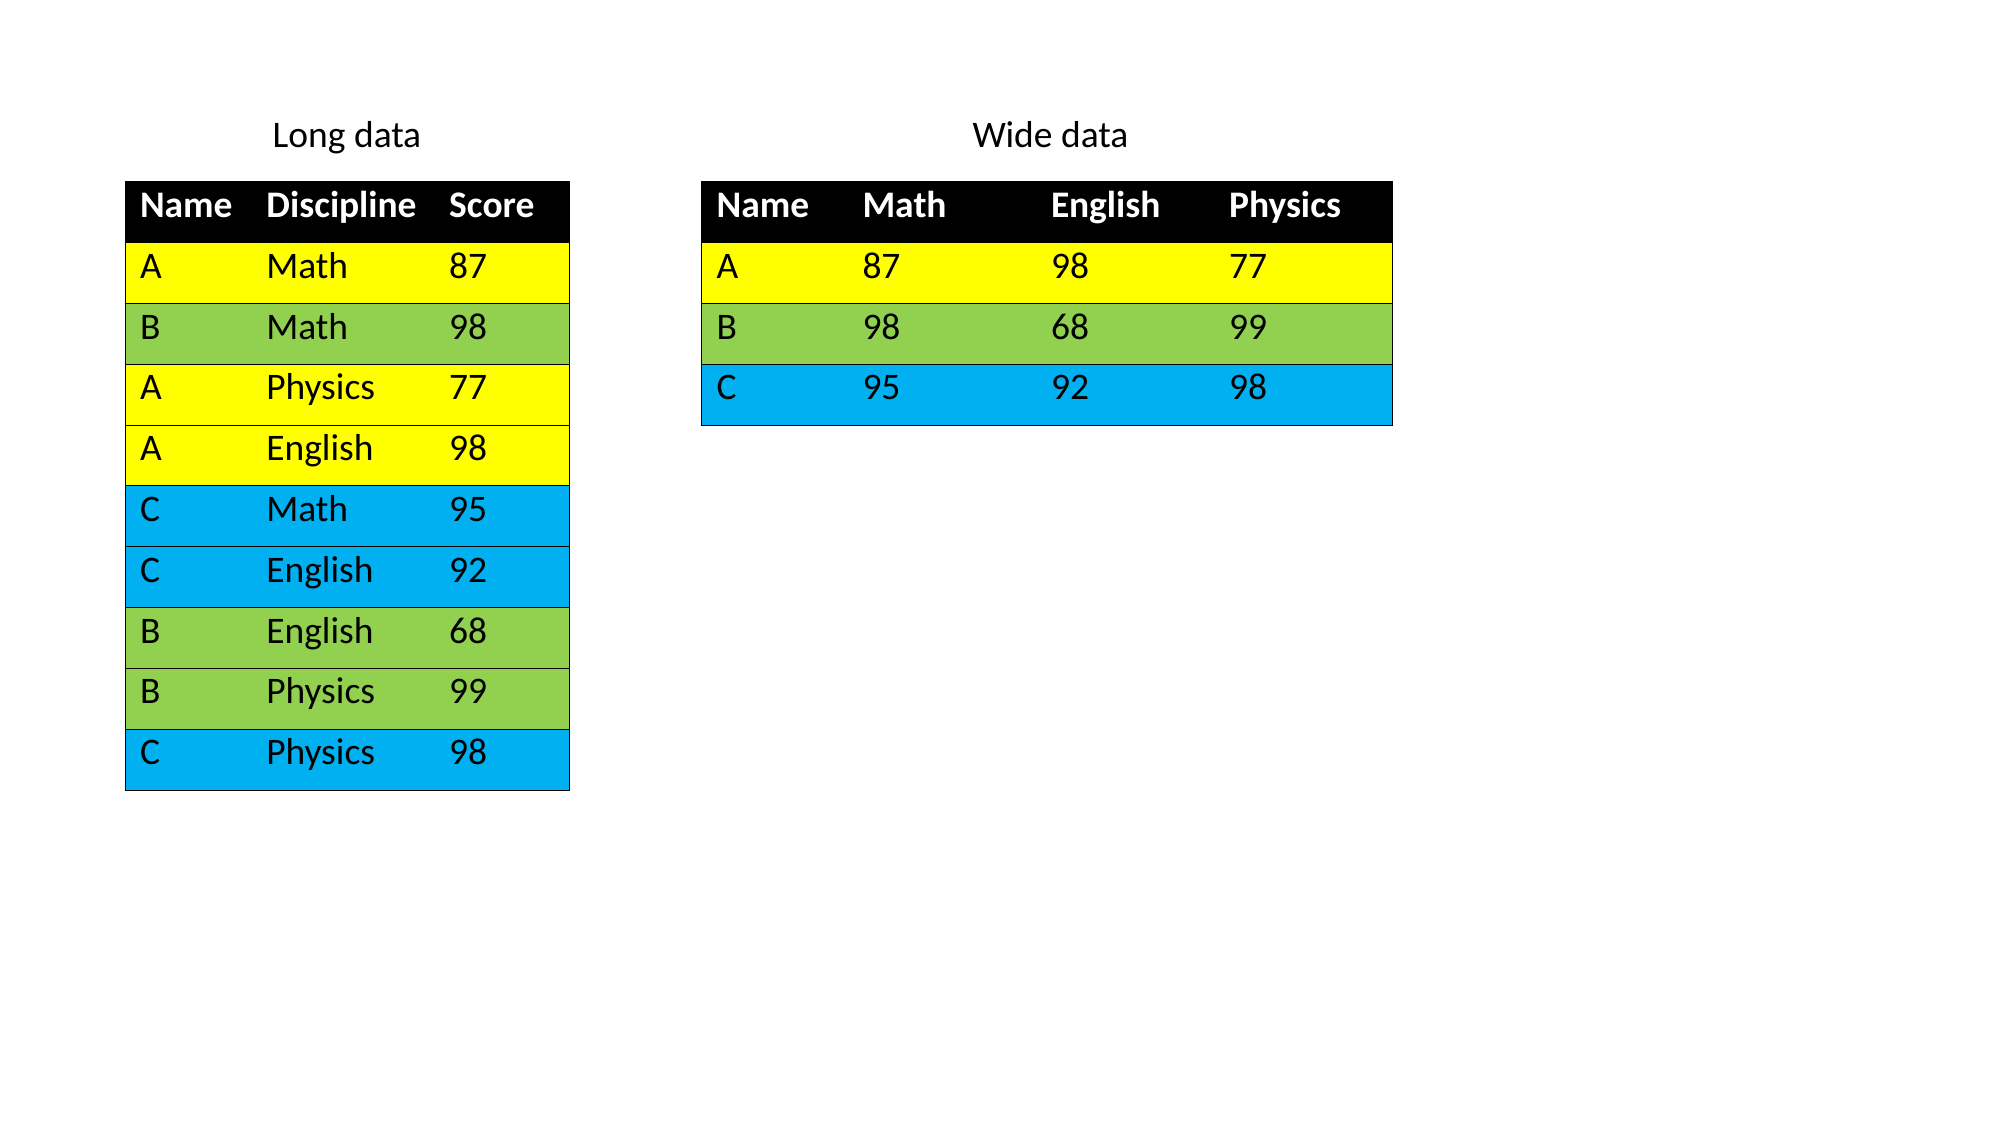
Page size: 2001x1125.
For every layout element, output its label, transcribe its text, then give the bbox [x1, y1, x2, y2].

table_cell 68 [434, 608, 569, 668]
table_cell 98 [434, 304, 569, 364]
table_cell 92 [434, 547, 569, 607]
table_cell C [126, 730, 252, 790]
table_cell B [126, 669, 252, 729]
table_cell English [252, 547, 434, 607]
table_cell 98 [1214, 365, 1392, 425]
table_cell 95 [848, 365, 1036, 425]
table_cell Math [252, 243, 434, 303]
table_cell Math [252, 304, 434, 364]
table_cell Physics [252, 365, 434, 425]
table_cell 98 [1036, 243, 1214, 303]
table_header English [1036, 182, 1214, 242]
text_box Long data [258, 102, 437, 163]
table_header Discipline [252, 182, 434, 242]
table_cell 95 [434, 486, 569, 546]
table_header Name [126, 182, 252, 242]
table_cell A [126, 365, 252, 425]
table_cell C [702, 365, 848, 425]
table_header Physics [1214, 182, 1392, 242]
table_cell English [252, 608, 434, 668]
table_cell 87 [434, 243, 569, 303]
table_cell C [126, 486, 252, 546]
table_cell 77 [1214, 243, 1392, 303]
table_cell B [702, 304, 848, 364]
table_header Math [848, 182, 1036, 242]
table_cell B [126, 608, 252, 668]
table_cell 77 [434, 365, 569, 425]
text_box Wide data [957, 102, 1144, 163]
table_cell 99 [434, 669, 569, 729]
table_cell A [126, 243, 252, 303]
table_cell English [252, 426, 434, 485]
table_cell 92 [1036, 365, 1214, 425]
table_cell 87 [848, 243, 1036, 303]
table_cell Physics [252, 669, 434, 729]
table_cell Physics [252, 730, 434, 790]
table_header Score [434, 182, 569, 242]
table_cell 68 [1036, 304, 1214, 364]
table_cell A [126, 426, 252, 485]
table_cell 98 [848, 304, 1036, 364]
table_cell 99 [1214, 304, 1392, 364]
table_cell A [702, 243, 848, 303]
table_cell 98 [434, 730, 569, 790]
table_header Name [702, 182, 848, 242]
table_cell B [126, 304, 252, 364]
table_cell Math [252, 486, 434, 546]
table_cell 98 [434, 426, 569, 485]
table_cell C [126, 547, 252, 607]
